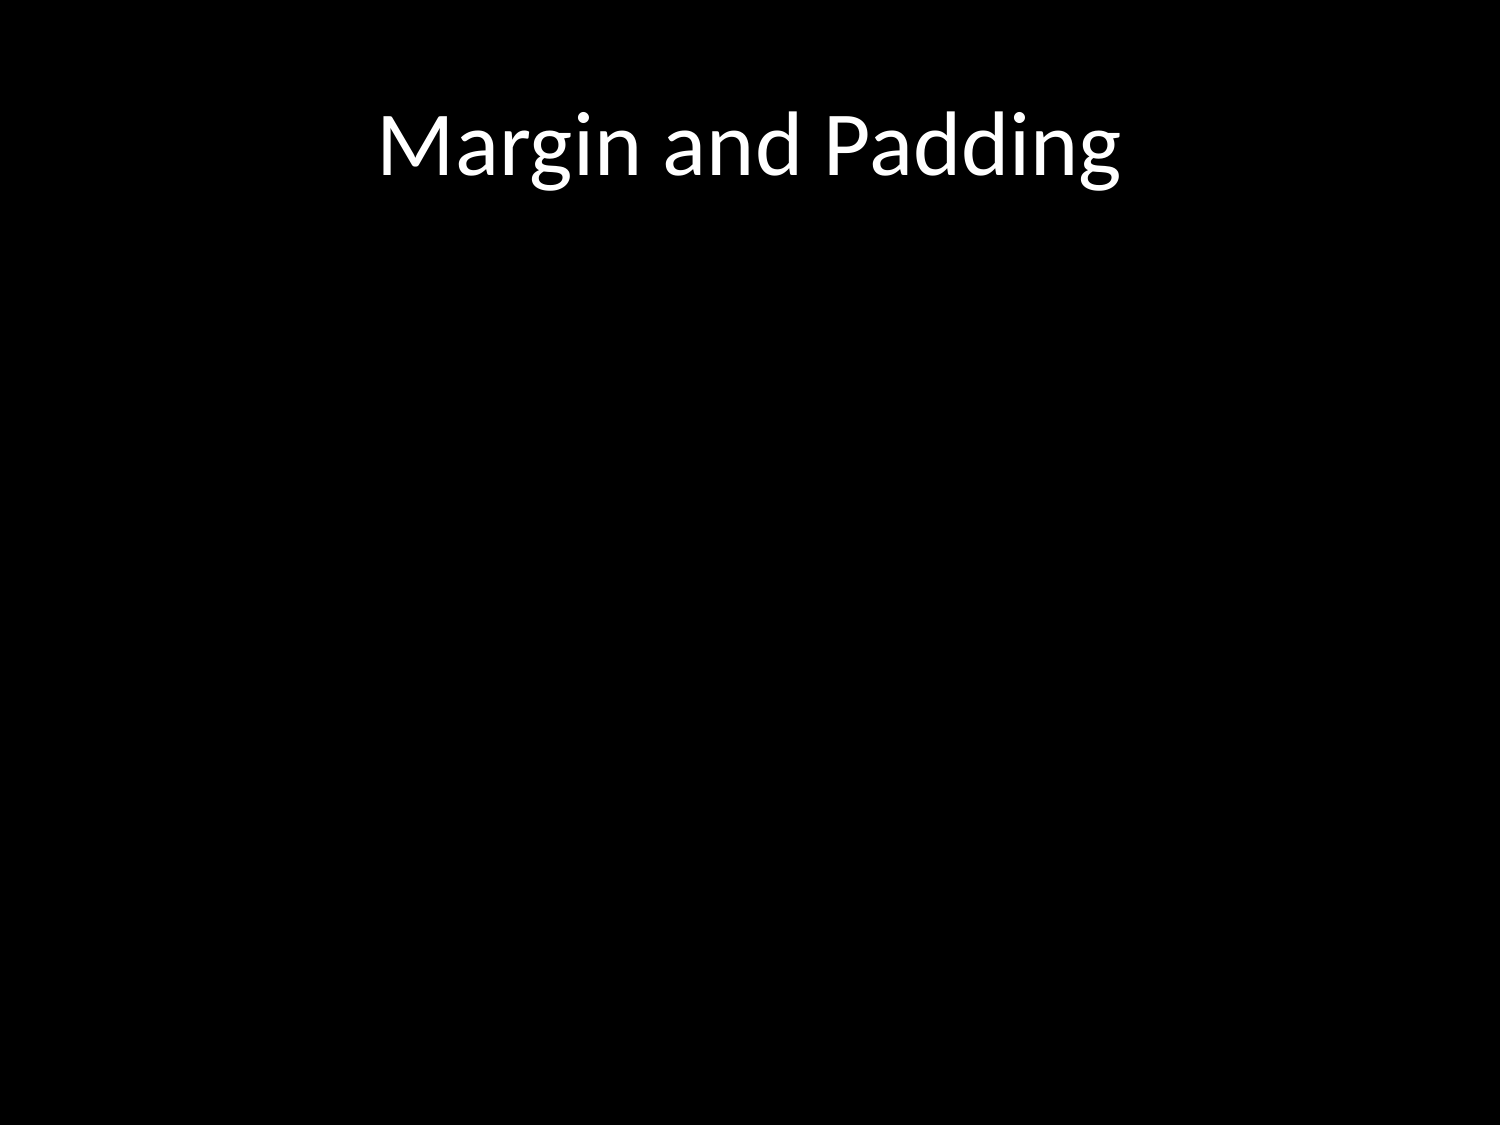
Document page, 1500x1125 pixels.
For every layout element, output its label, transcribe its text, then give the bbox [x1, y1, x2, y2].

title Margin and Padding [75, 45, 1425, 233]
